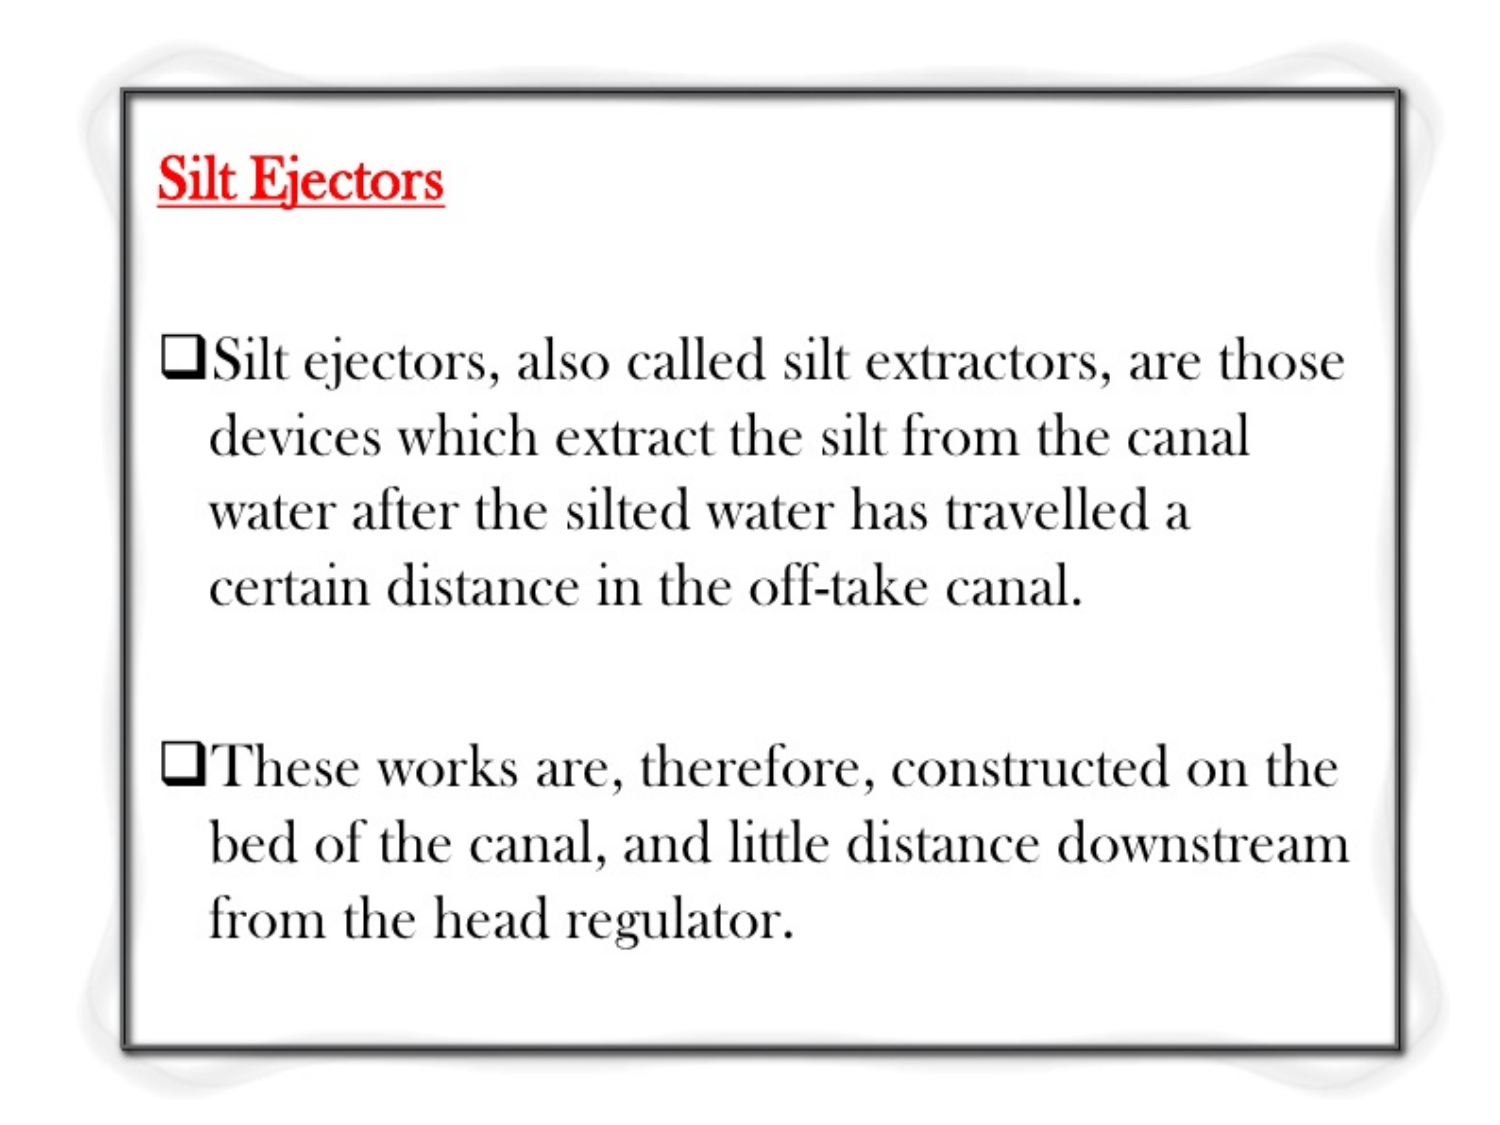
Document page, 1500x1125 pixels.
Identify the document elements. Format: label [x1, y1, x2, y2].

list [74, 37, 1451, 1101]
